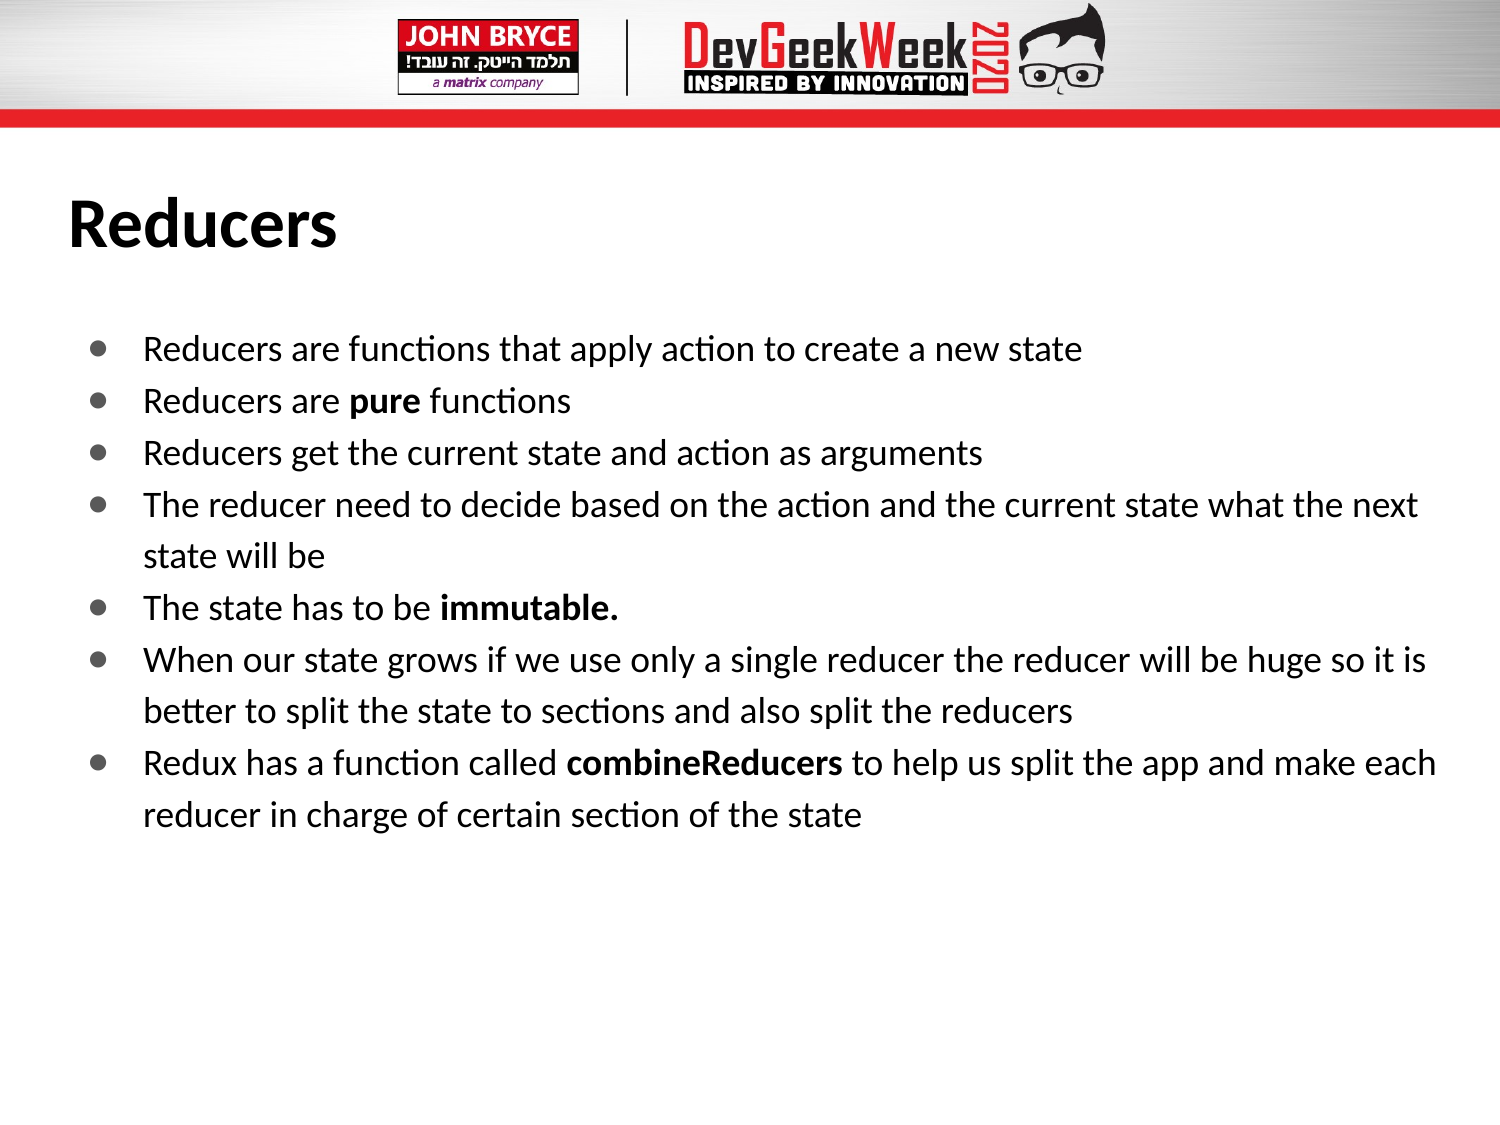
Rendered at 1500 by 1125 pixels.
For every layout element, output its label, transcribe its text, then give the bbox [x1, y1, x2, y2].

picture [0, 0, 1500, 1125]
list Reducers are functions that apply action to create a new state Reducers are pure functions Reducers get the current state and action as arguments The reducer need to decide based on the action and the current state what the next state will be The state has to be immutable. When our state grows if we use only a single reducer the reducer will be huge so it is better to split the state to sections and also split the reducers Redux has a function called combineReducers to help us split the app and make each reducer in charge of certain section of the state [53, 302, 1471, 1083]
title Reducers [53, 160, 1471, 278]
